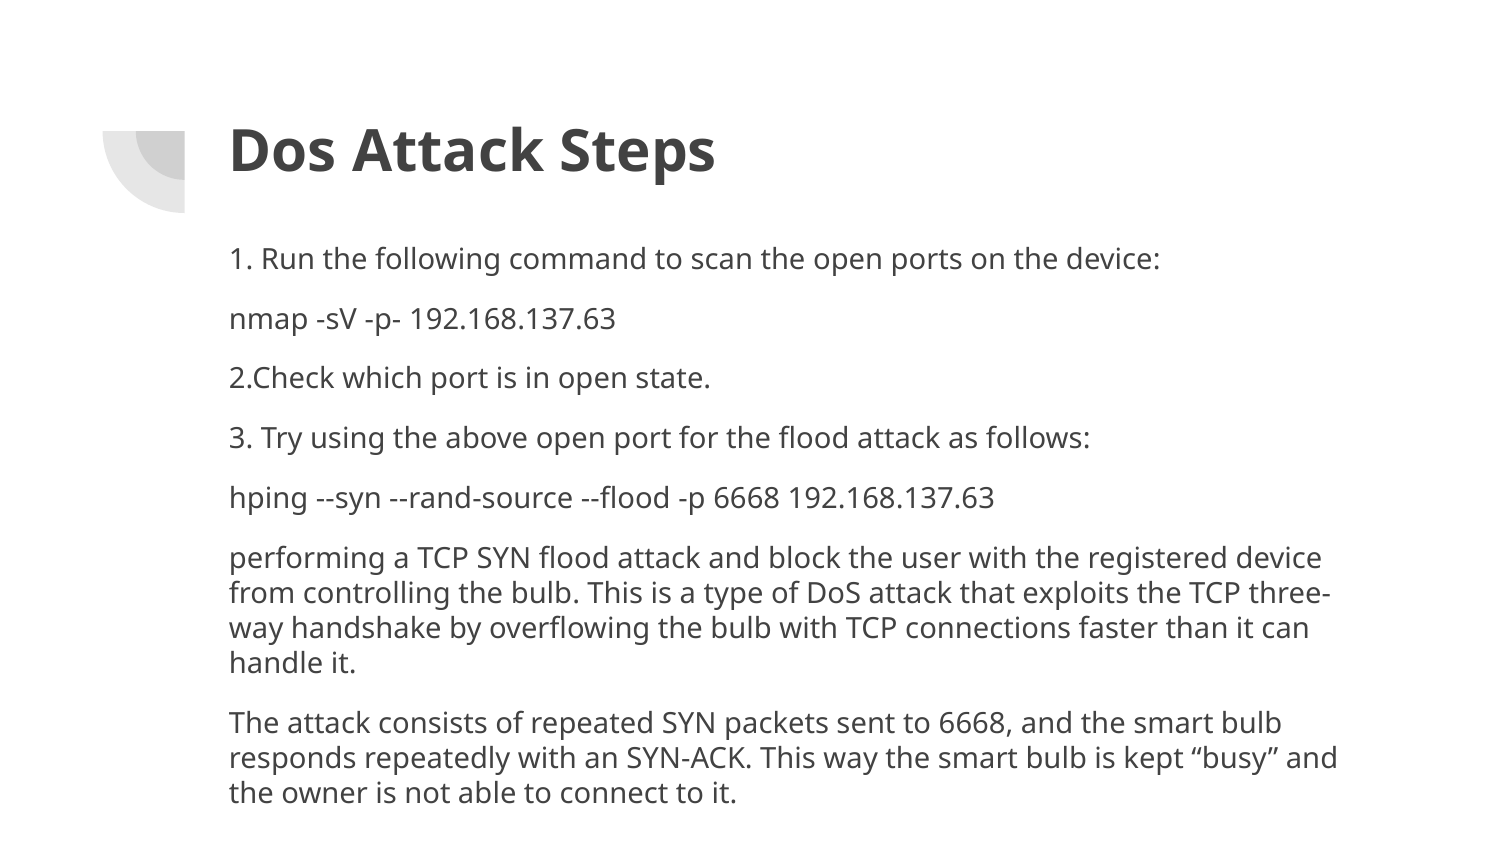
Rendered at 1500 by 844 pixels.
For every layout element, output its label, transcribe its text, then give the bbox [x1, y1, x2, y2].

list 1. Run the following command to scan the open ports on the device: nmap -sV -p- 192.168.137.63 2.Check which port is in open state. 3. Try using the above open port for the flood attack as follows: hping --syn --rand-source --flood -p 6668 192.168.137.63 performing a TCP SYN flood attack and block the user with the registered device from controlling the bulb. This is a type of DoS attack that exploits the TCP three-way handshake by overflowing the bulb with TCP connections faster than it can handle it. The attack consists of repeated SYN packets sent to 6668, and the smart bulb responds repeatedly with an SYN-ACK. This way the smart bulb is kept “busy” and the owner is not able to connect to it. [213, 225, 1368, 808]
title Dos Attack Steps [213, 98, 1368, 225]
